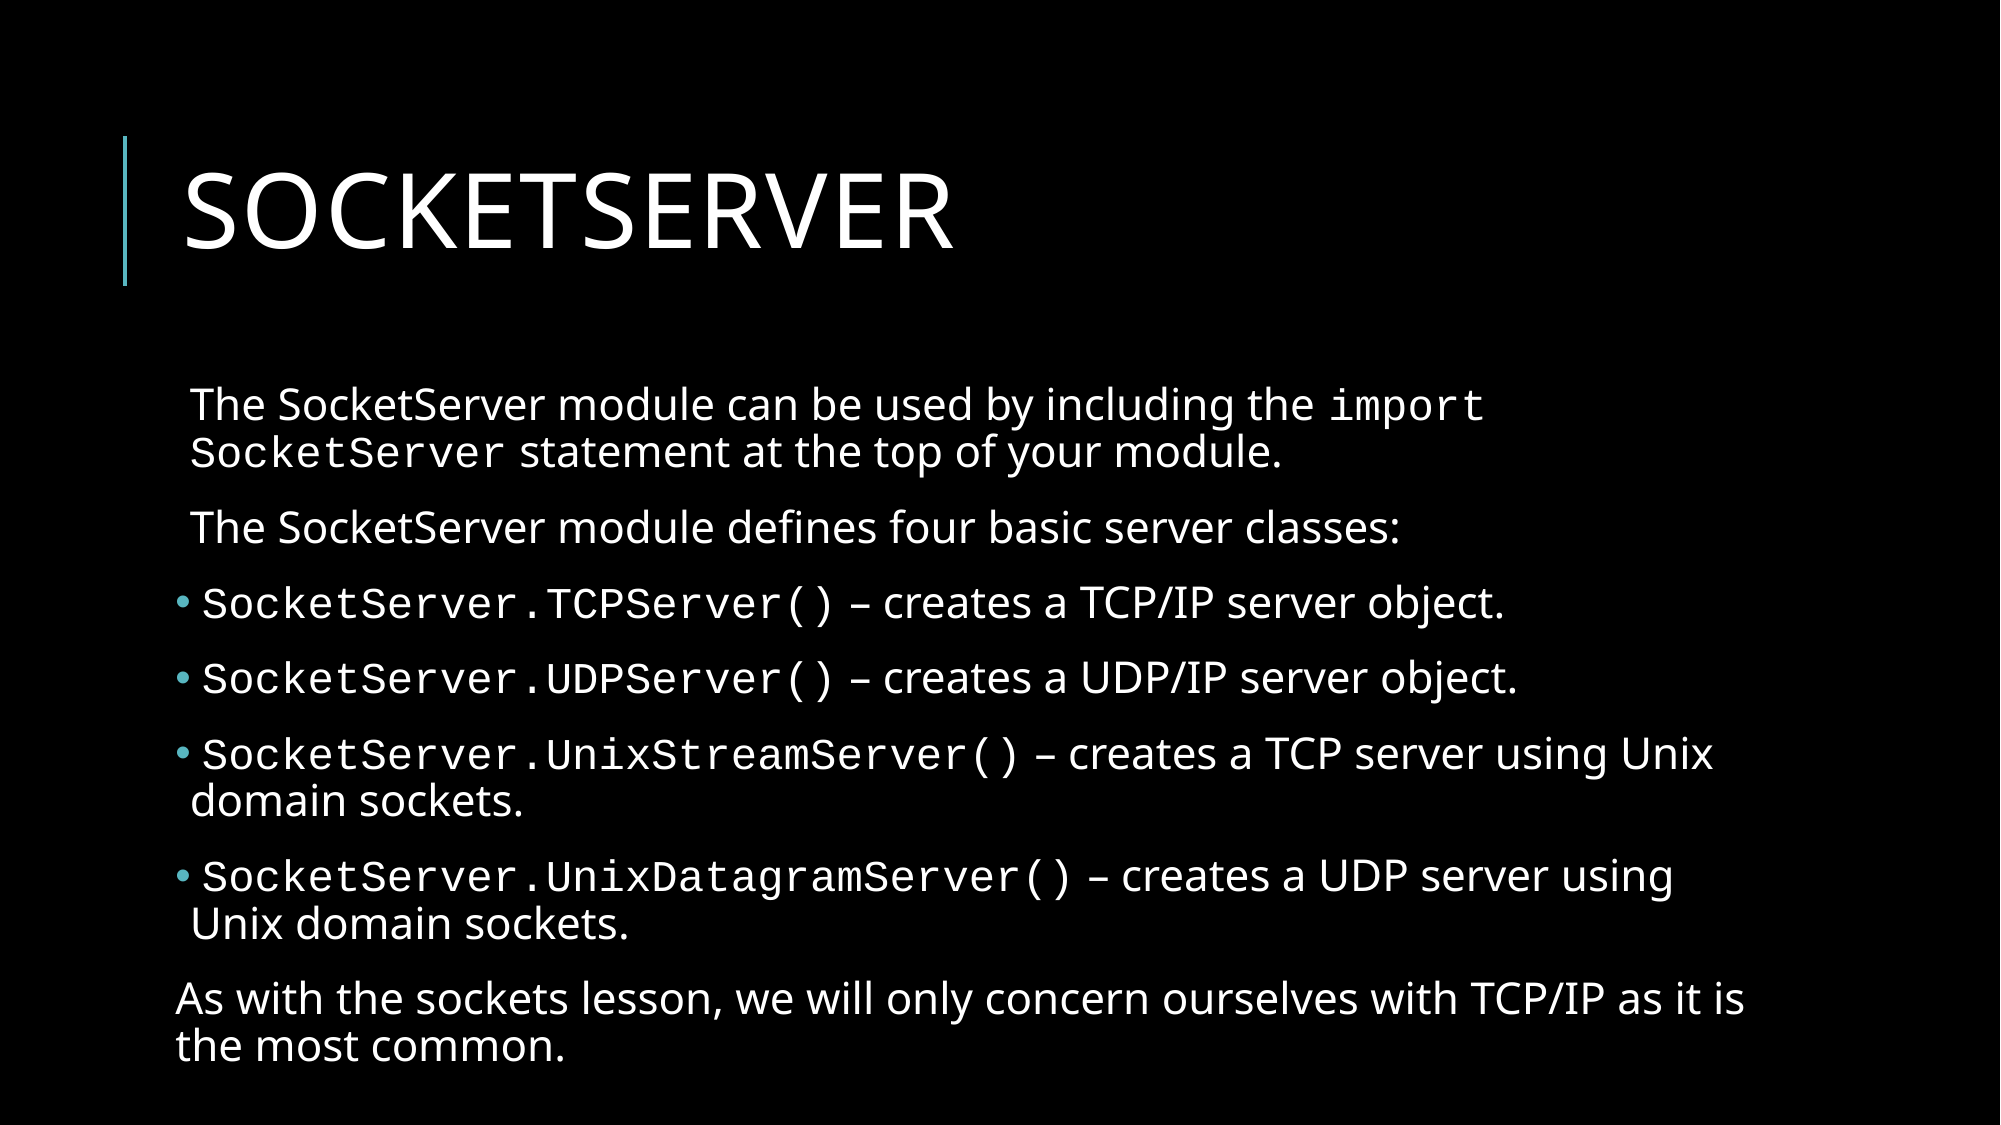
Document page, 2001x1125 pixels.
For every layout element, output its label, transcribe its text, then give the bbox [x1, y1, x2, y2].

title Socketserver [168, 96, 1763, 342]
list The SocketServer module can be used by including the import SocketServer statement at the top of your module. The SocketServer module defines four basic server classes: SocketServer.TCPServer() – creates a TCP/IP server object. SocketServer.UDPServer() – creates a UDP/IP server object. SocketServer.UnixStreamServer() – creates a TCP server using Unix domain sockets. SocketServer.UnixDatagramServer() – creates a UDP server using Unix domain sockets. As with the sockets lesson, we will only concern ourselves with TCP/IP as it is the most common. [168, 375, 1763, 1083]
